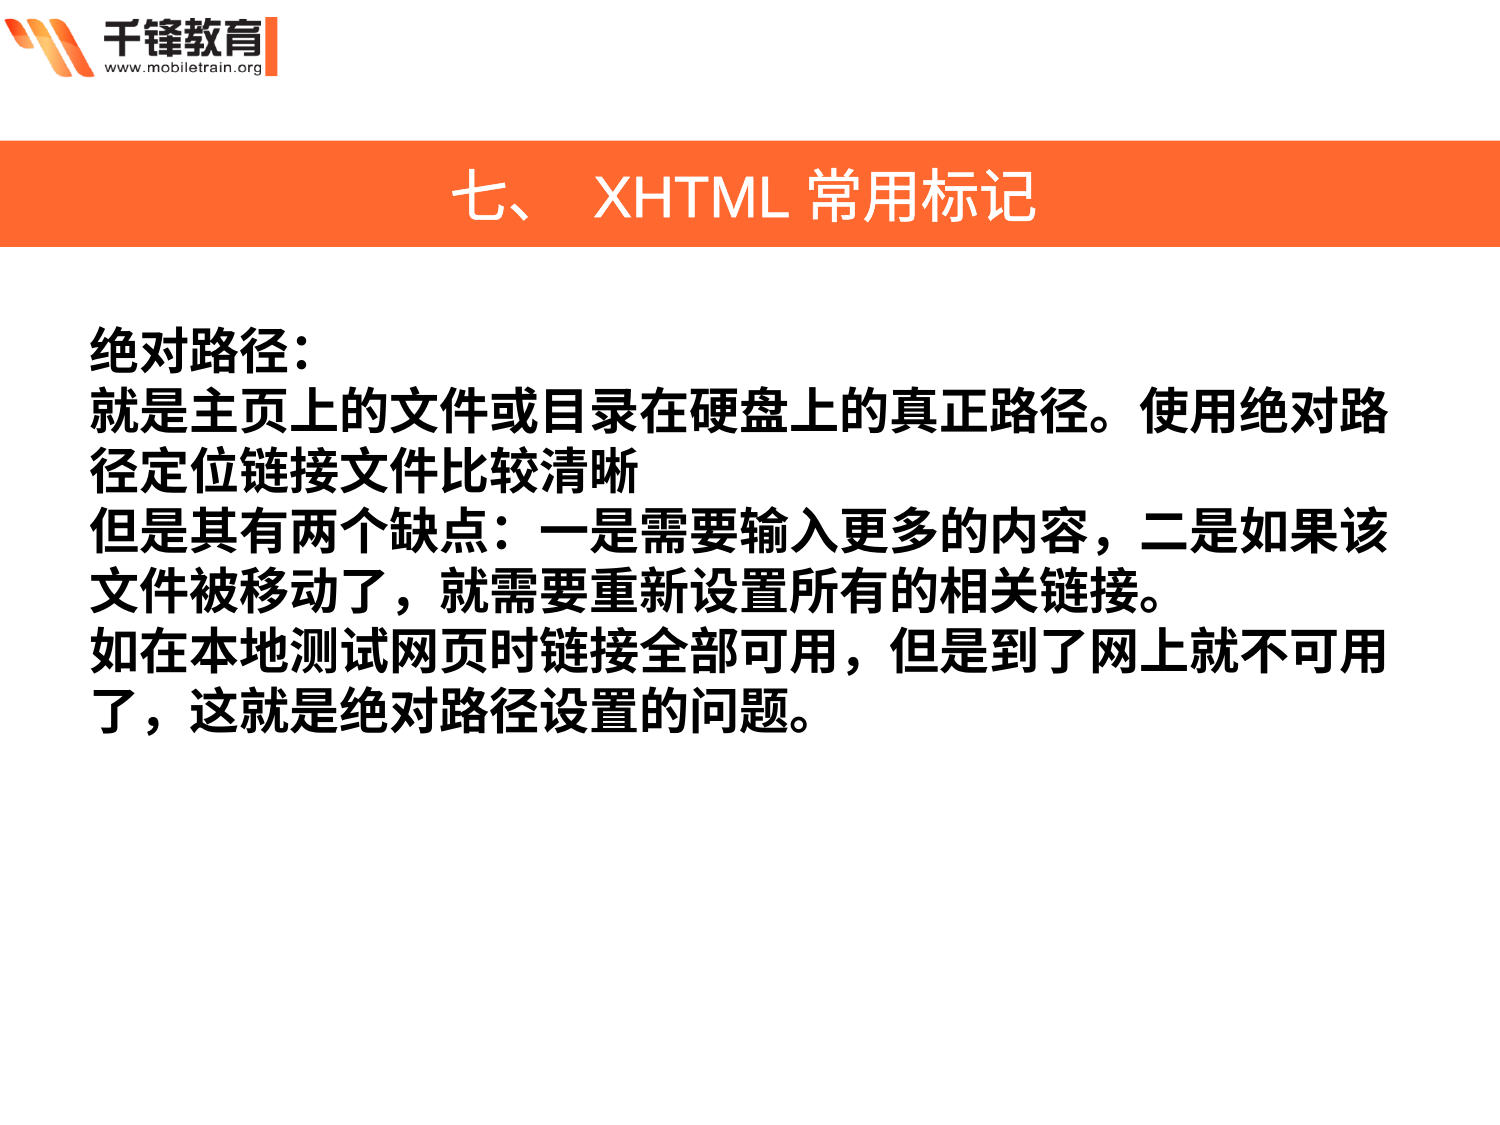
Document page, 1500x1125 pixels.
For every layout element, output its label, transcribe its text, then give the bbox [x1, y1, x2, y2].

picture [3, 18, 261, 79]
text_box 绝对路径： 就是主页上的文件或目录在硬盘上的真正路径。使用绝对路径定位链接文件比较清晰 但是其有两个缺点：一是需要输入更多的内容，二是如果该文件被移动了，就需要重新设置所有的相关链接。 如在本地测试网页时链接全部可用，但是到了网上就不可用了，这就是绝对路径设置的问题。 [74, 312, 1425, 1055]
text_box 七、 XHTML常用标记 [0, 140, 1500, 247]
